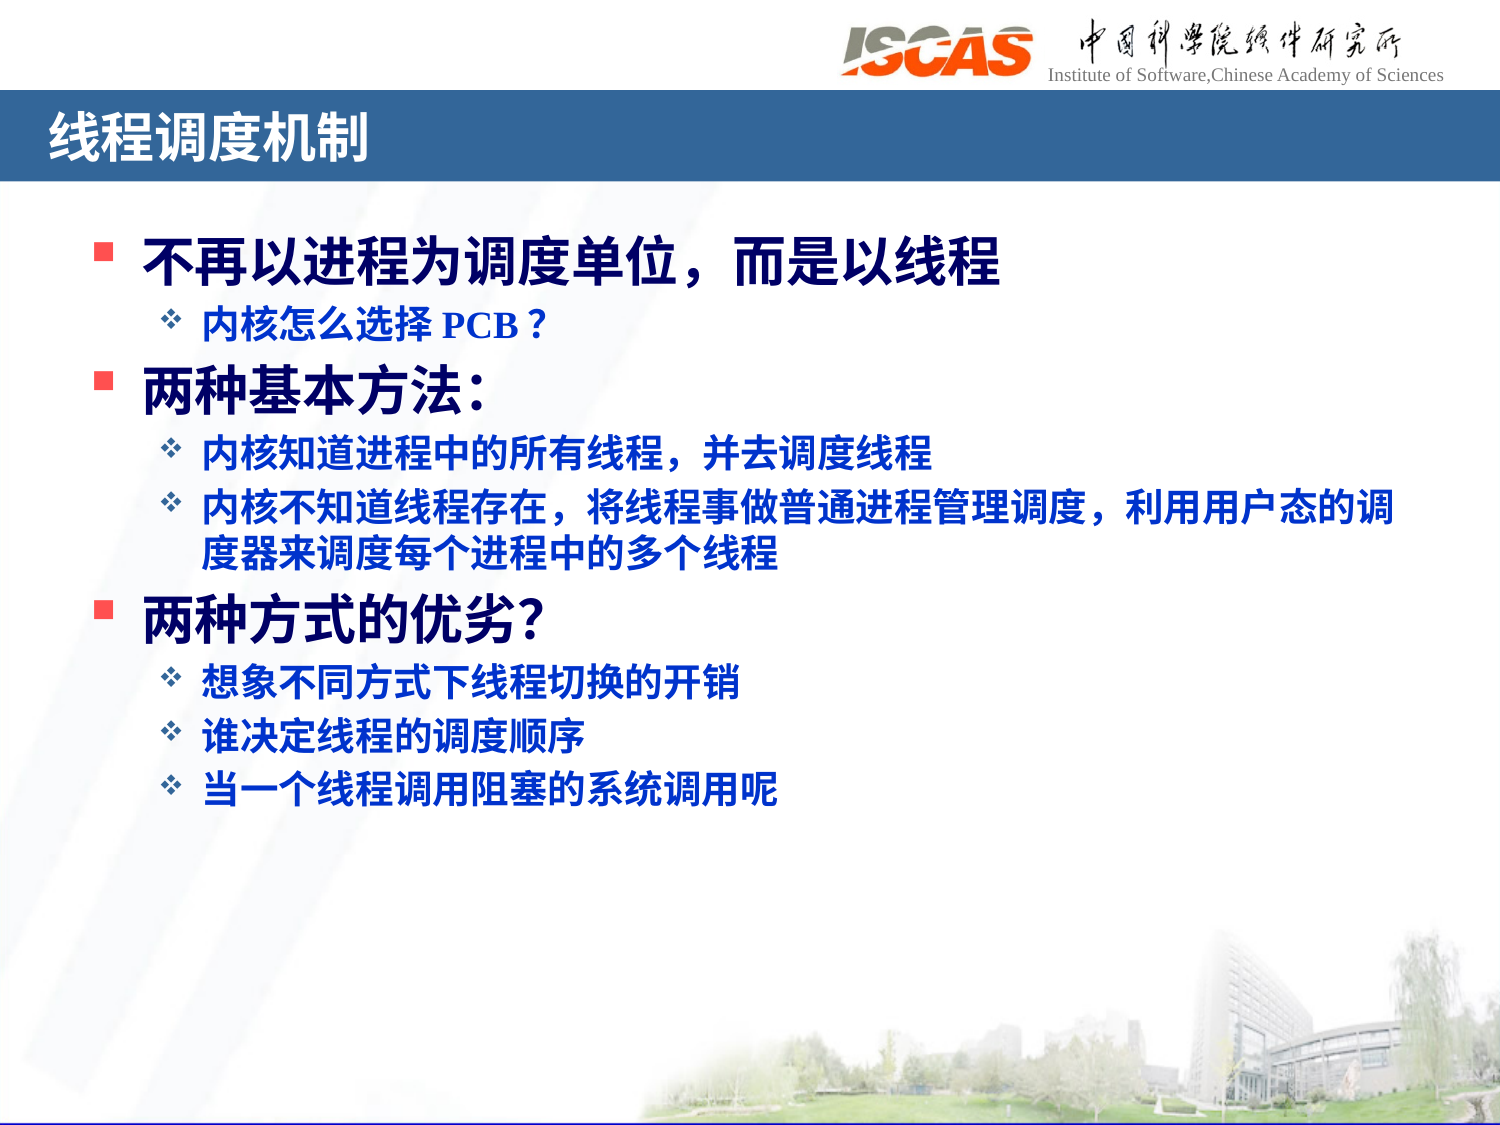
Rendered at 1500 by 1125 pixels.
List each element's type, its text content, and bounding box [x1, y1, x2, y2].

picture [1077, 15, 1402, 71]
picture [837, 18, 1045, 87]
title 线程调度机制 [0, 89, 1500, 182]
picture [0, 182, 1500, 1125]
list 不再以进程为调度单位，而是以线程 内核怎么选择PCB？ 两种基本方法： 内核知道进程中的所有线程，并去调度线程 内核不知道线程存在，将线程事做普通进程管理调度，利用用户态的调度器来调度每个进程中的多个线程 两种方式的优劣？ 想象不同方式下线程切换的开销 谁决定线程的调度顺序 当一个线程调用阻塞的系统调用呢 [73, 219, 1427, 1024]
